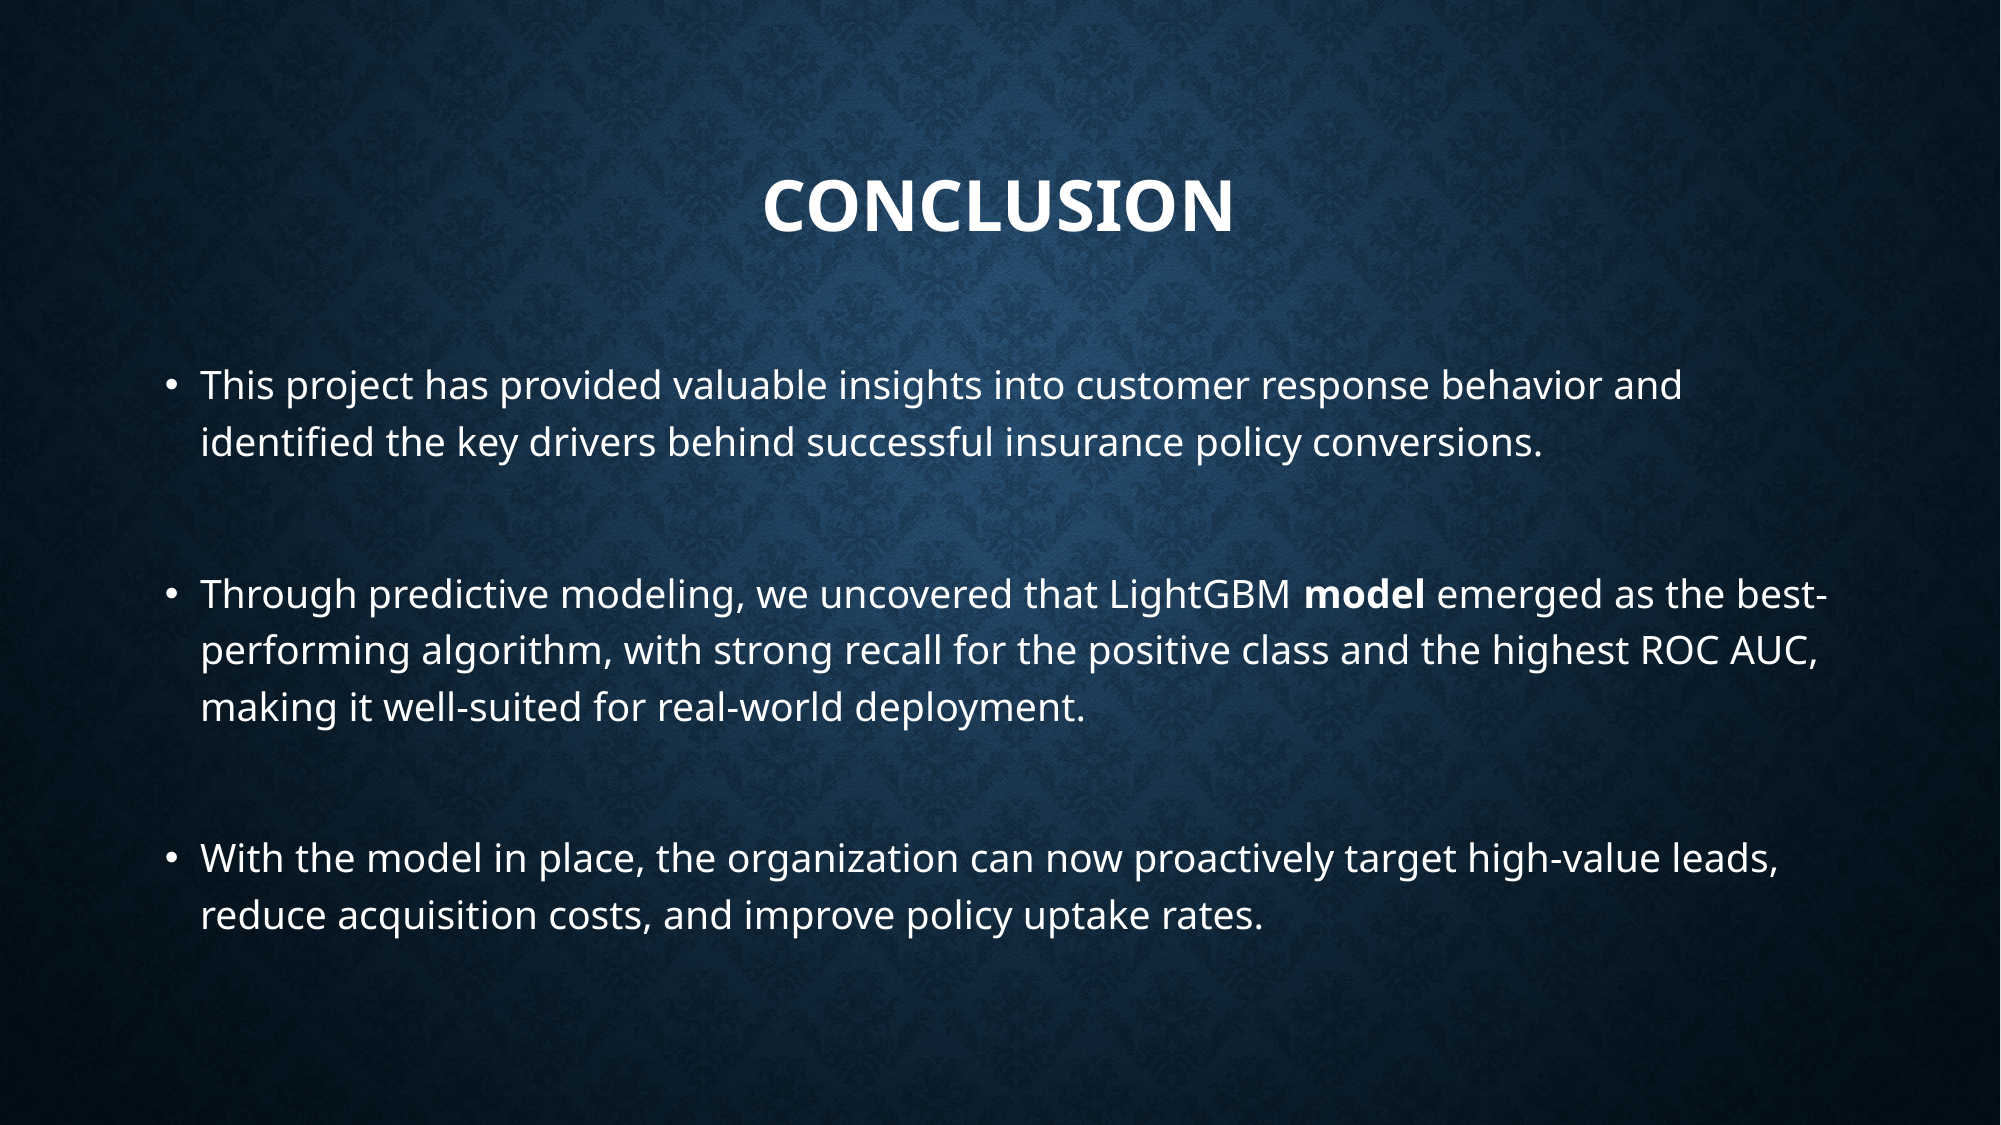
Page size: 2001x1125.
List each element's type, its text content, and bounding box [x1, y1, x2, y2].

title Conclusion [149, 99, 1849, 318]
list This project has provided valuable insights into customer response behavior and identified the key drivers behind successful insurance policy conversions. Through predictive modeling, we uncovered that LightGBM model emerged as the best-performing algorithm, with strong recall for the positive class and the highest ROC AUC, making it well-suited for real-world deployment. With the model in place, the organization can now proactively target high-value leads, reduce acquisition costs, and improve policy uptake rates. [149, 343, 1849, 950]
